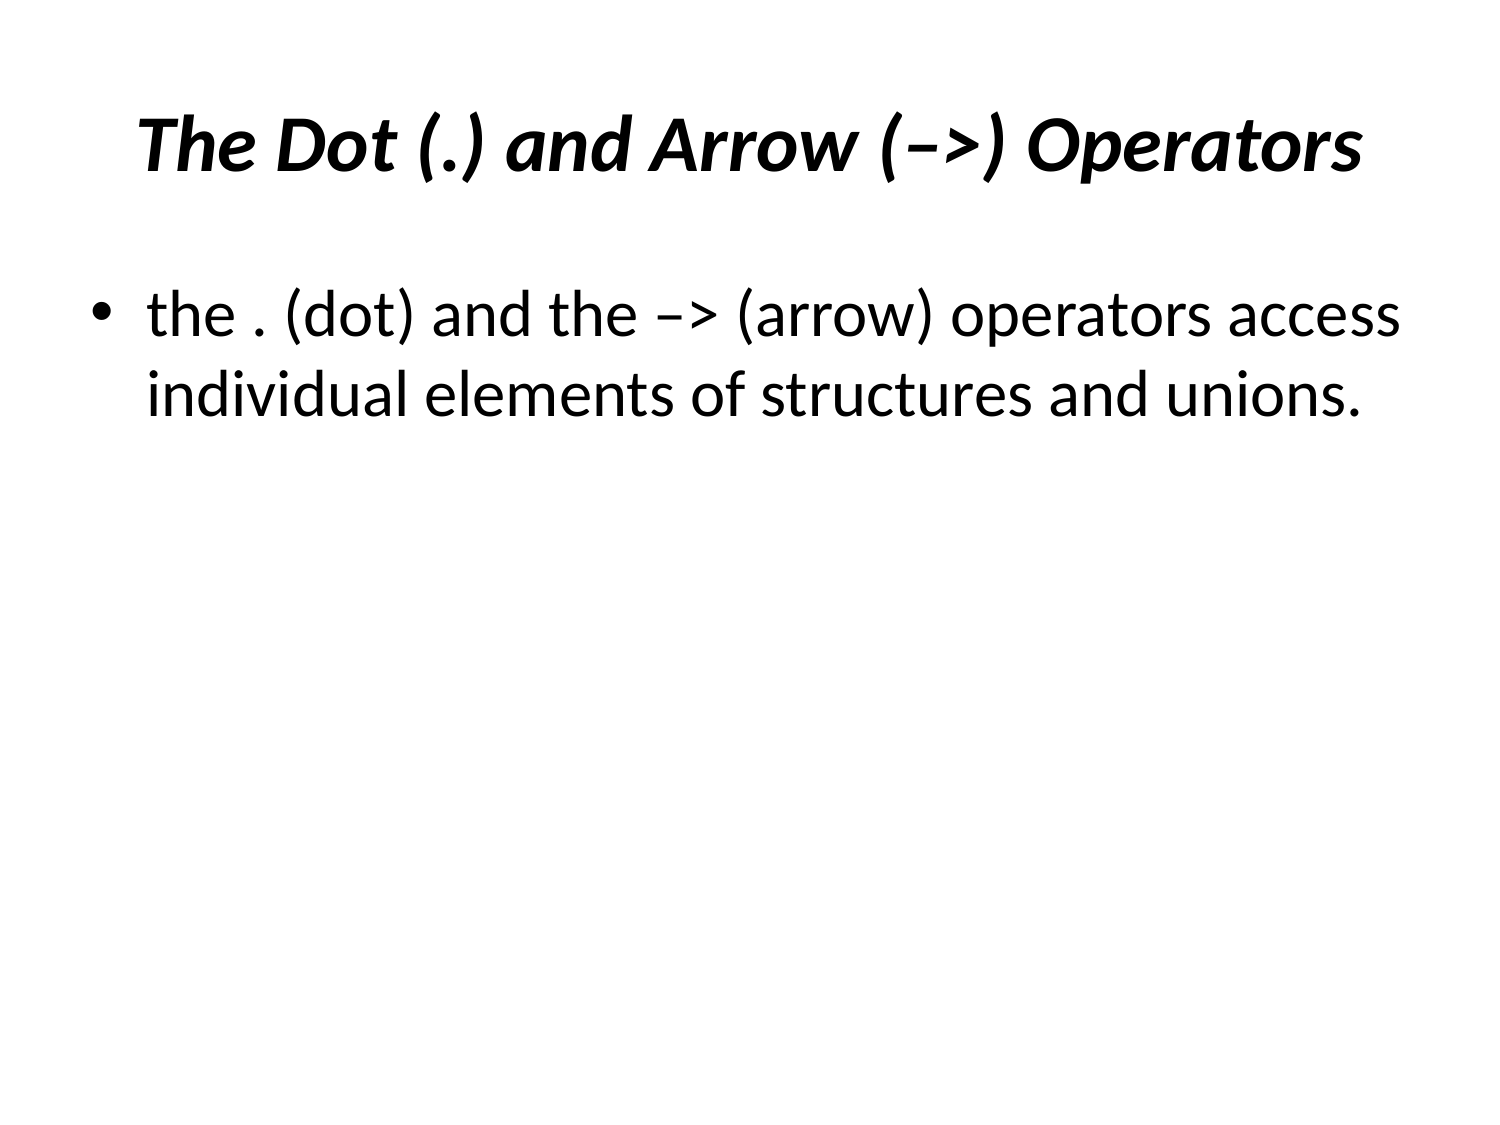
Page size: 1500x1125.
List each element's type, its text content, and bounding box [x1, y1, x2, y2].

list the . (dot) and the –> (arrow) operators access individual elements of structures and unions. [75, 262, 1425, 1005]
title The Dot (.) and Arrow (–>) Operators [75, 45, 1425, 233]
